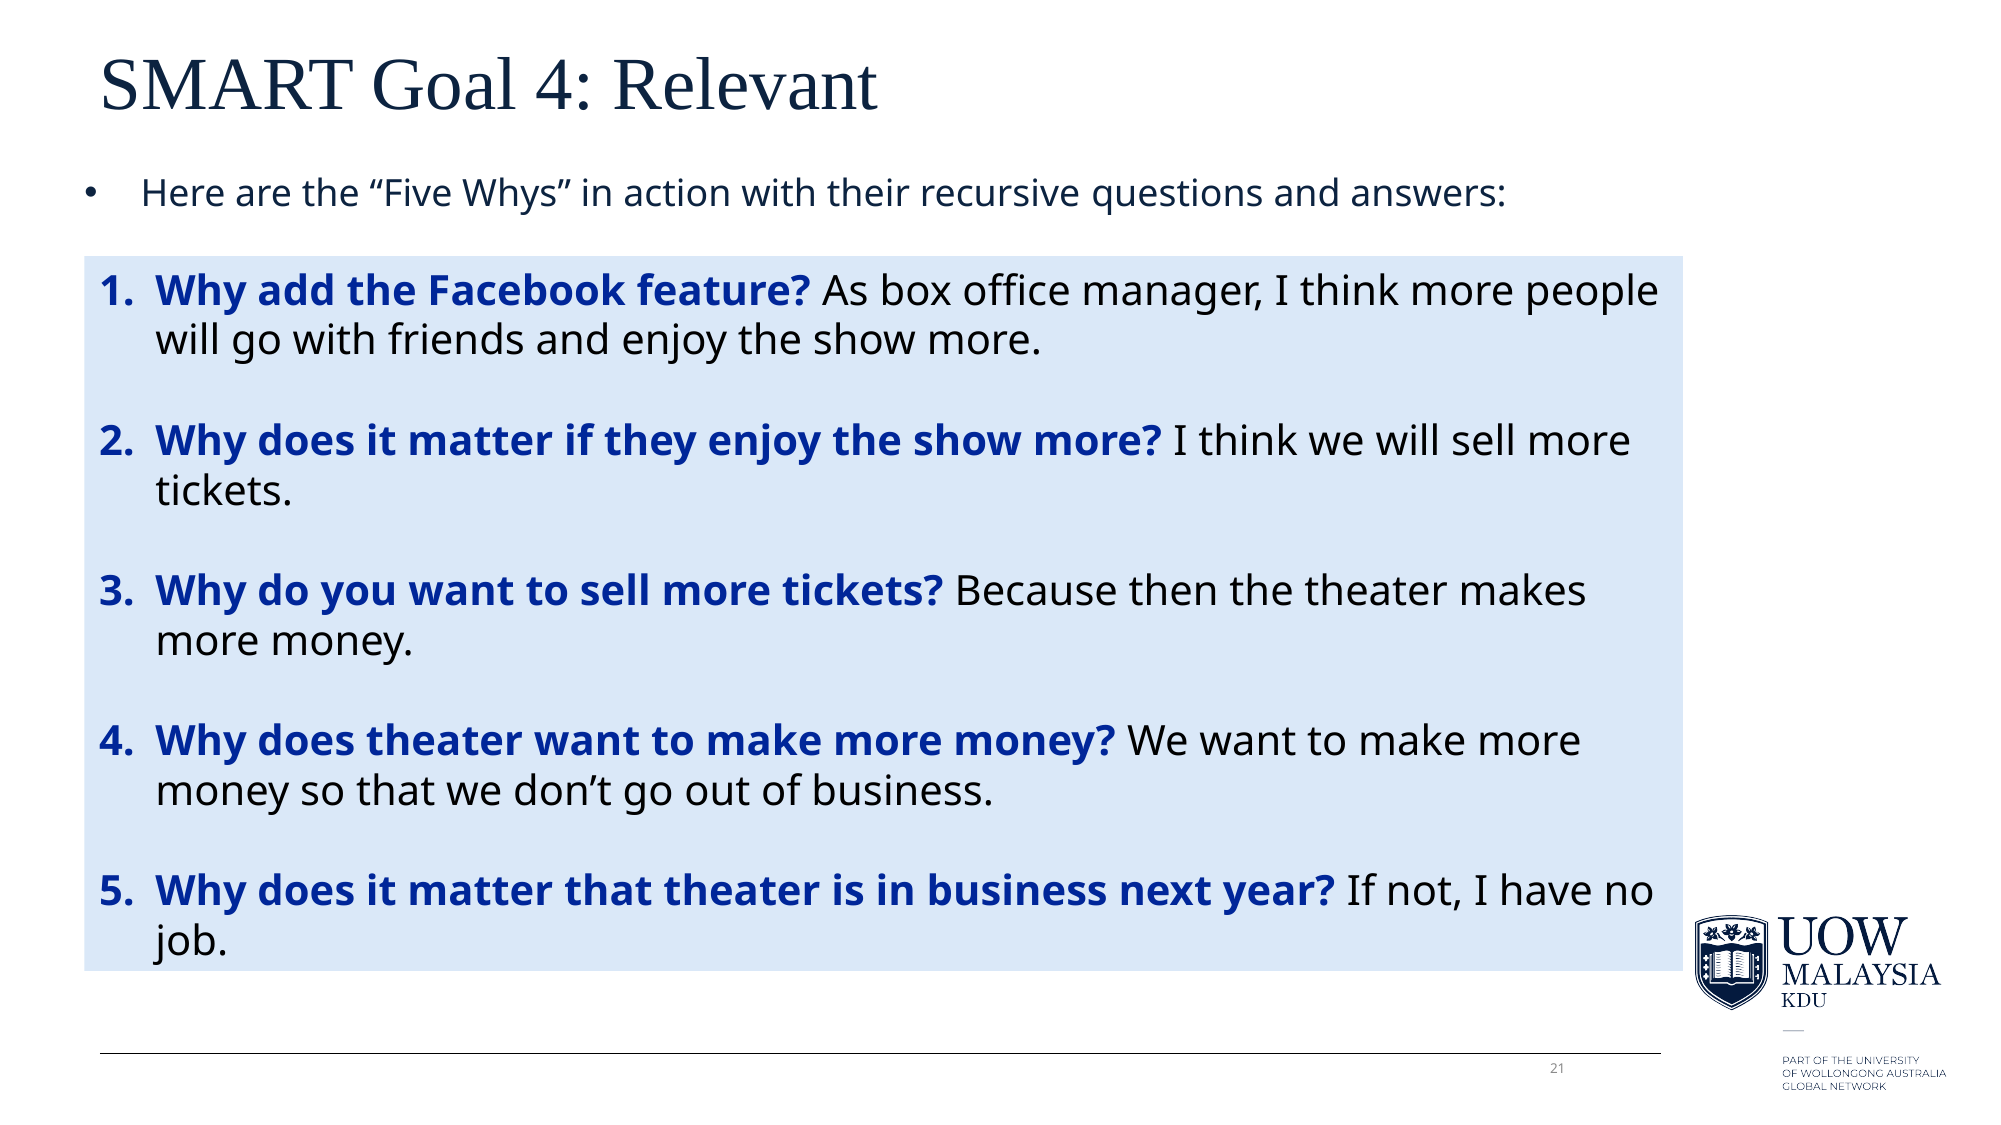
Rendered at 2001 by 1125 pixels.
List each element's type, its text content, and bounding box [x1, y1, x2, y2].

list Here are the “Five Whys” in action with their recursive questions and answers: [84, 169, 1677, 256]
slide_number 21 [1550, 1042, 2000, 1103]
text_box Why add the Facebook feature? As box office manager, I think more people will go with friends and enjoy the show more. Why does it matter if they enjoy the show more? I think we will sell more tickets. Why do you want to sell more tickets? Because then the theater makes more money. Why does theater want to make more money? We want to make more money so that we don’t go out of business. Why does it matter that theater is in business next year? If not, I have no job. [84, 256, 1683, 971]
picture [1695, 915, 1947, 1042]
title SMART Goal 4: Relevant [99, 34, 1661, 169]
